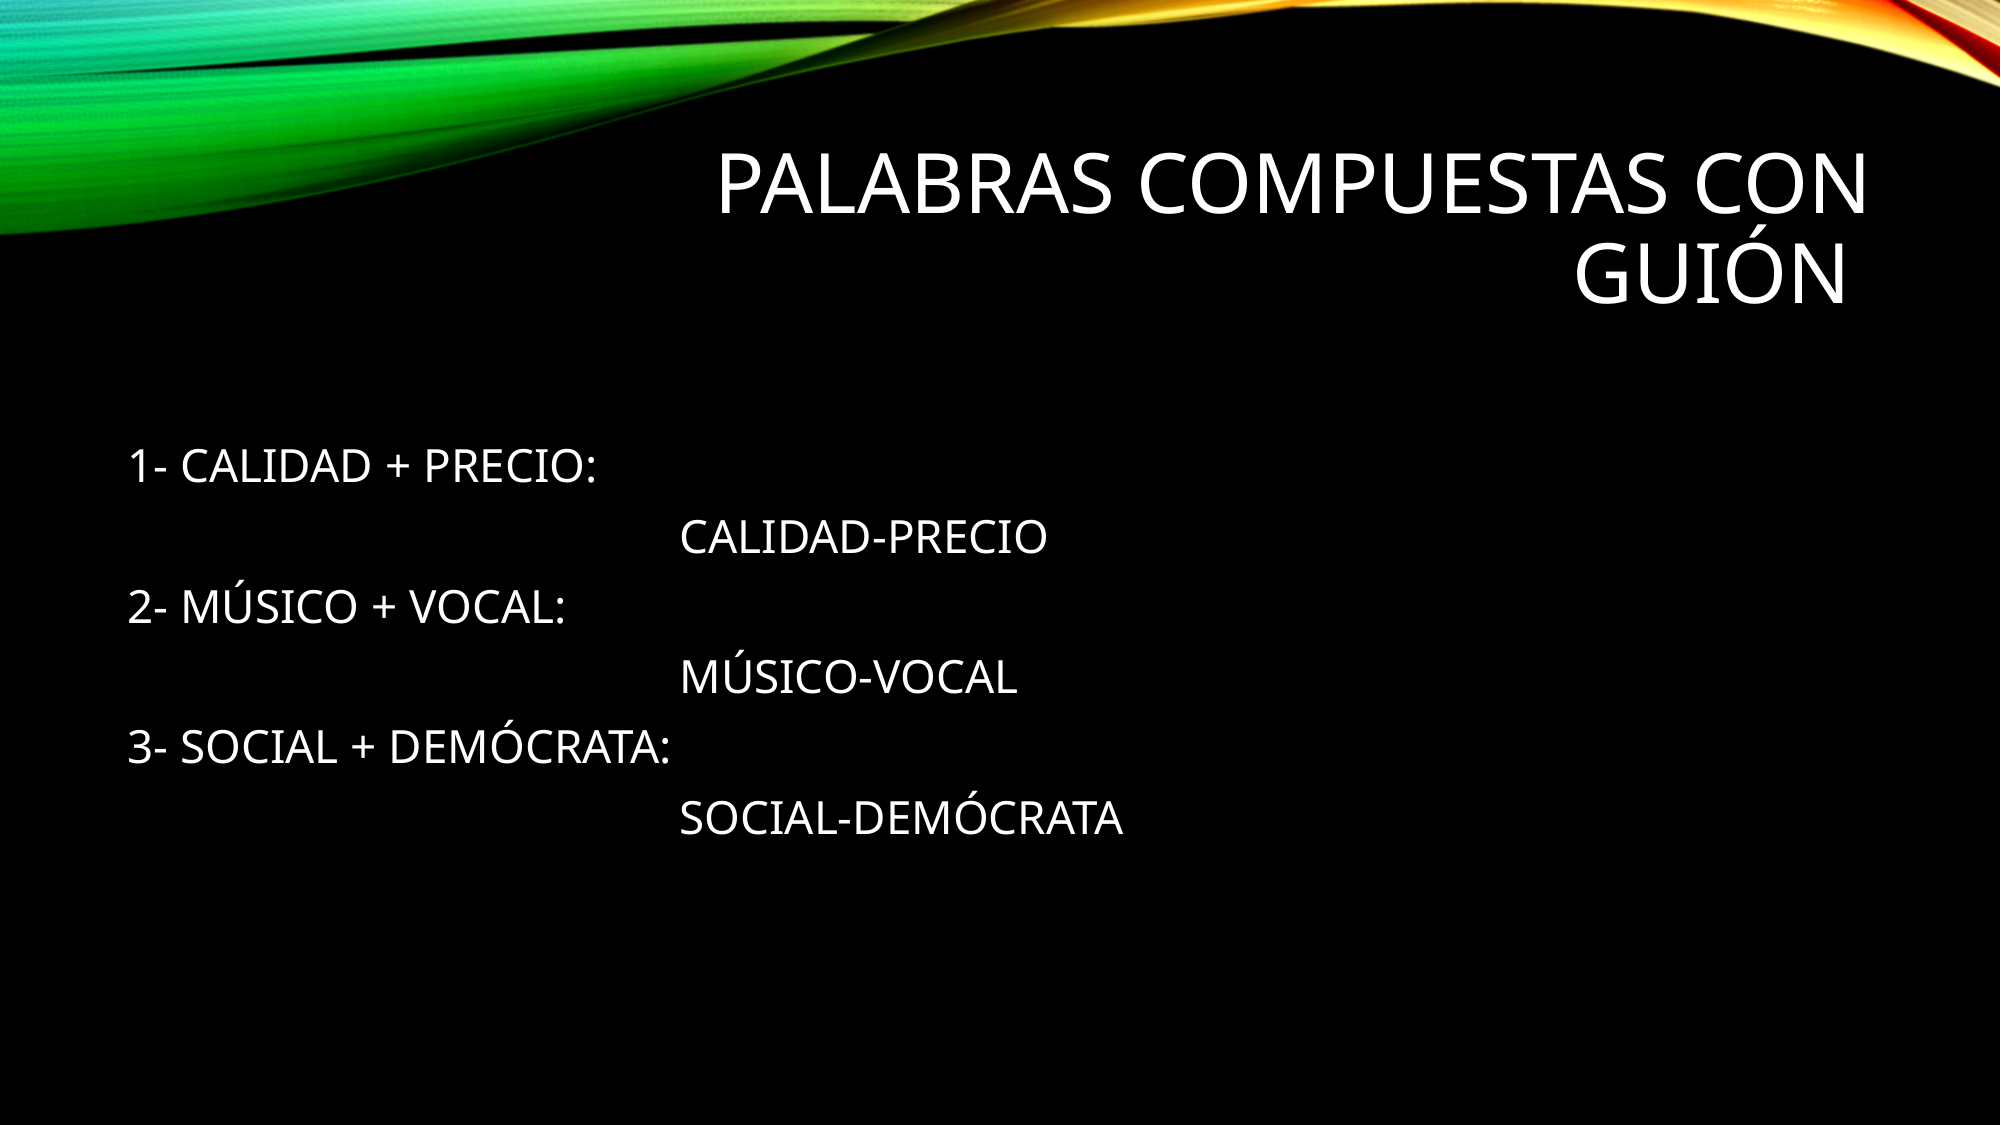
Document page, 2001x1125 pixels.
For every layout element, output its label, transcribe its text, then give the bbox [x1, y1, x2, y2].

picture [0, 0, 2000, 237]
list 1- CALIDAD + PRECIO: CALIDAD-PRECIO 2- MÚSICO + VOCAL: MÚSICO-VOCAL 3- SOCIAL + DEMÓCRATA: SOCIAL-DEMÓCRATA [112, 360, 1888, 1021]
title palabras compuestas con guión [474, 125, 1888, 338]
